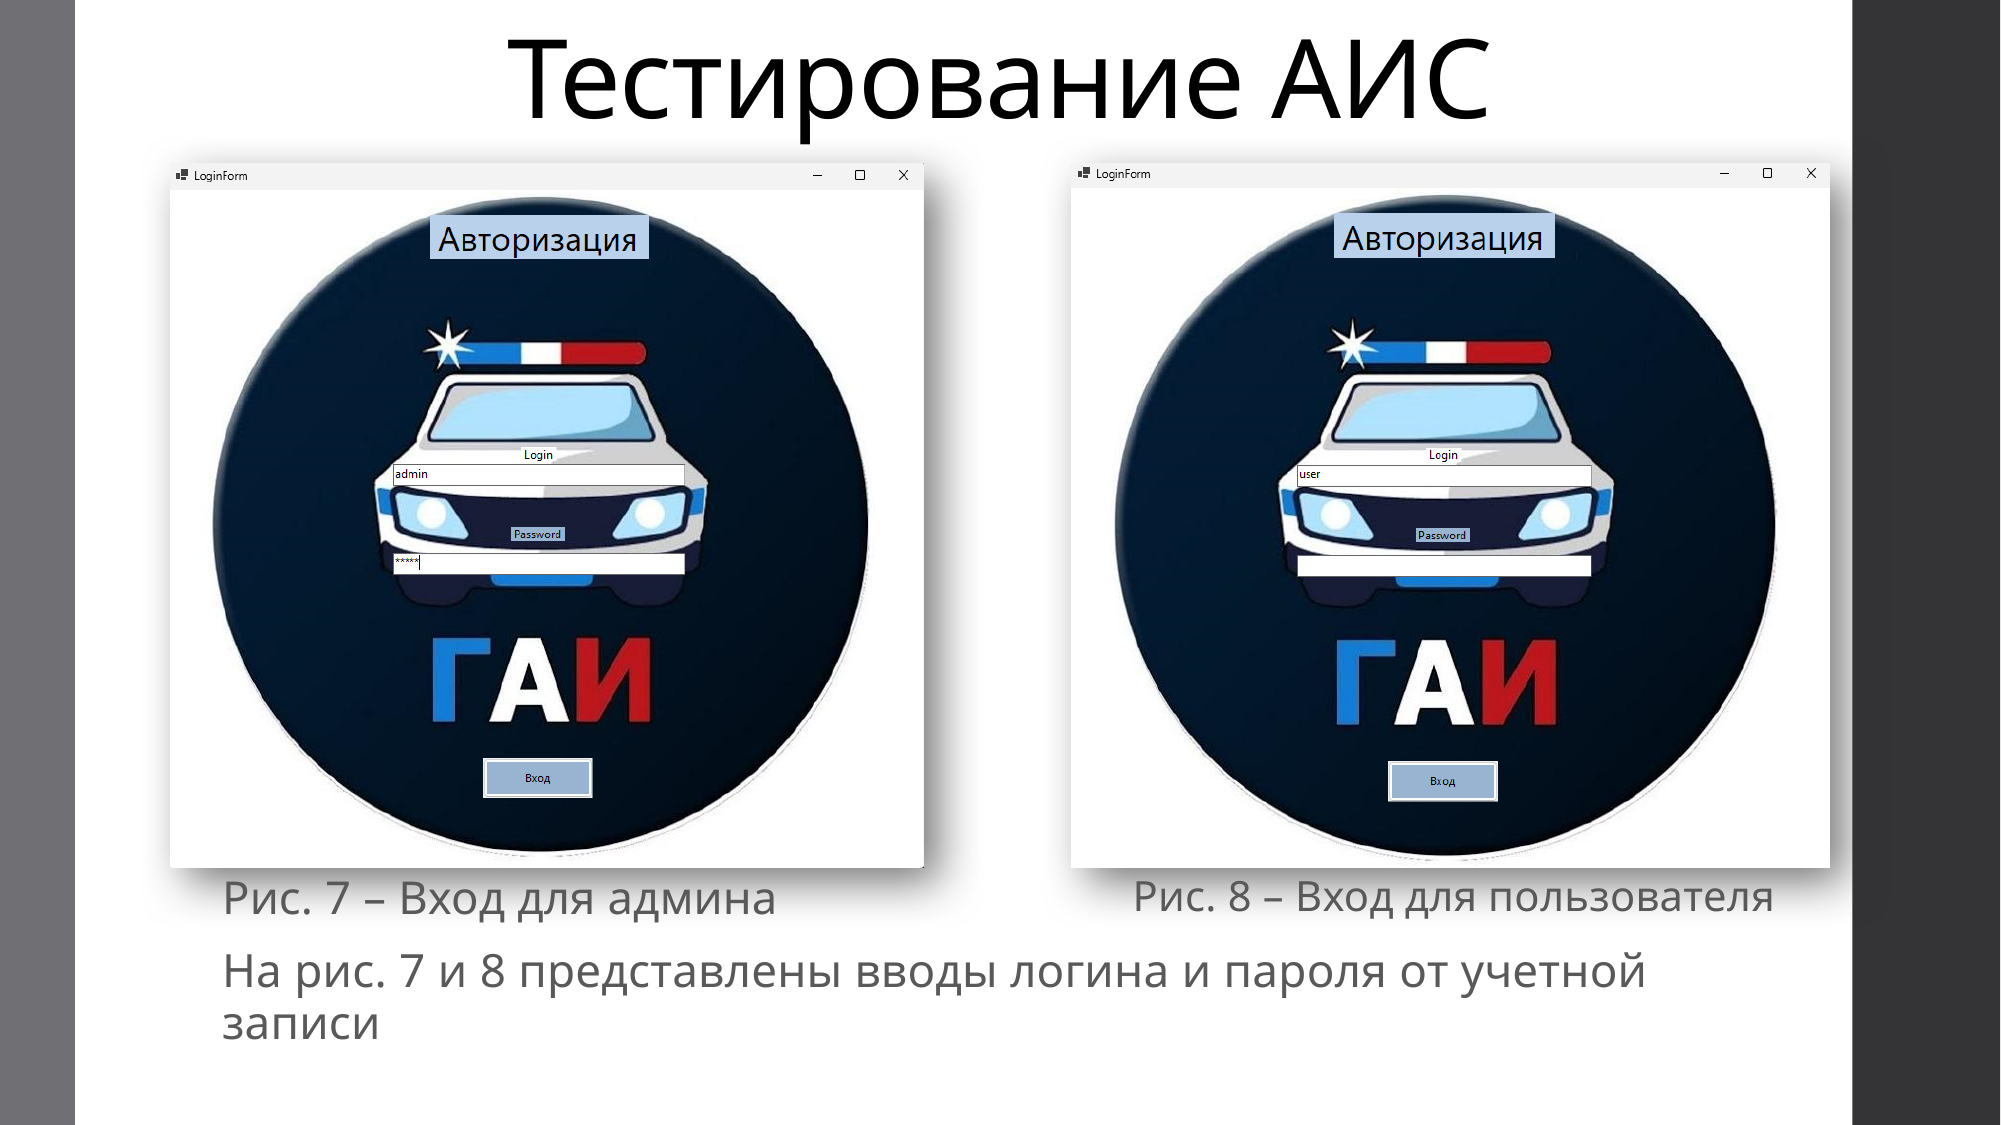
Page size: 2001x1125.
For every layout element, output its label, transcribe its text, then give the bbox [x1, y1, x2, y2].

picture [1071, 163, 1831, 869]
text_box Рис. 7 – Вход для админа [206, 878, 798, 938]
list На рис. 7 и 8 представлены вводы логина и пароля от учетной записи [206, 938, 1752, 1065]
title Тестирование АИС [227, 21, 1773, 148]
text_box Рис. 8 – Вход для пользователя [1117, 878, 1793, 938]
picture [169, 163, 924, 869]
